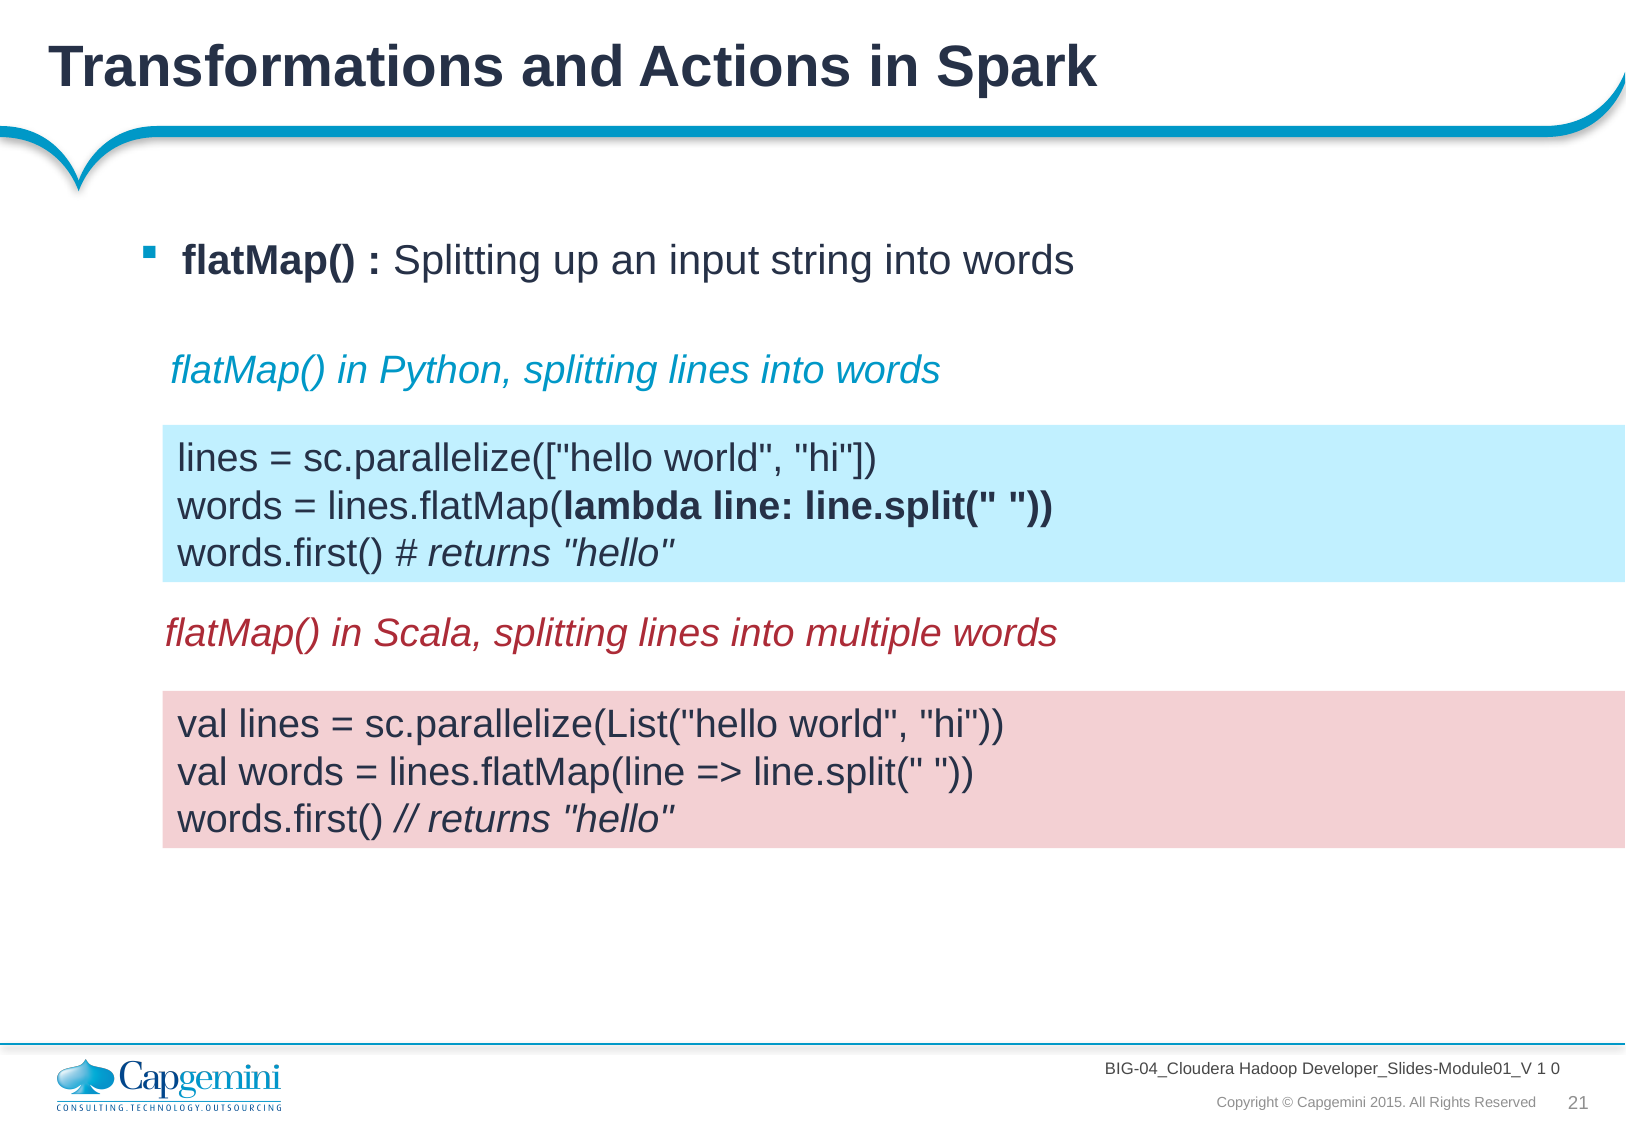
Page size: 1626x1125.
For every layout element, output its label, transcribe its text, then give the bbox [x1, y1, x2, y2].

text_box Transformations and Actions in Spark [0, 24, 1625, 113]
text_box flatMap() in Scala, splitting lines into multiple words [150, 599, 1163, 662]
text_box flatMap() : Splitting up an input string into words [124, 224, 1563, 290]
picture [57, 1059, 281, 1111]
text_box lines = sc.parallelize(["hello world", "hi"]) words = lines.flatMap(lambda line: line.split(" ")) words.first() # returns "hello" [162, 424, 1625, 583]
text_box val lines = sc.parallelize(List("hello world", "hi")) val words = lines.flatMap(line => line.split(" ")) words.first() // returns "hello" [162, 690, 1625, 849]
text_box flatMap() in Python, splitting lines into words [155, 336, 957, 400]
